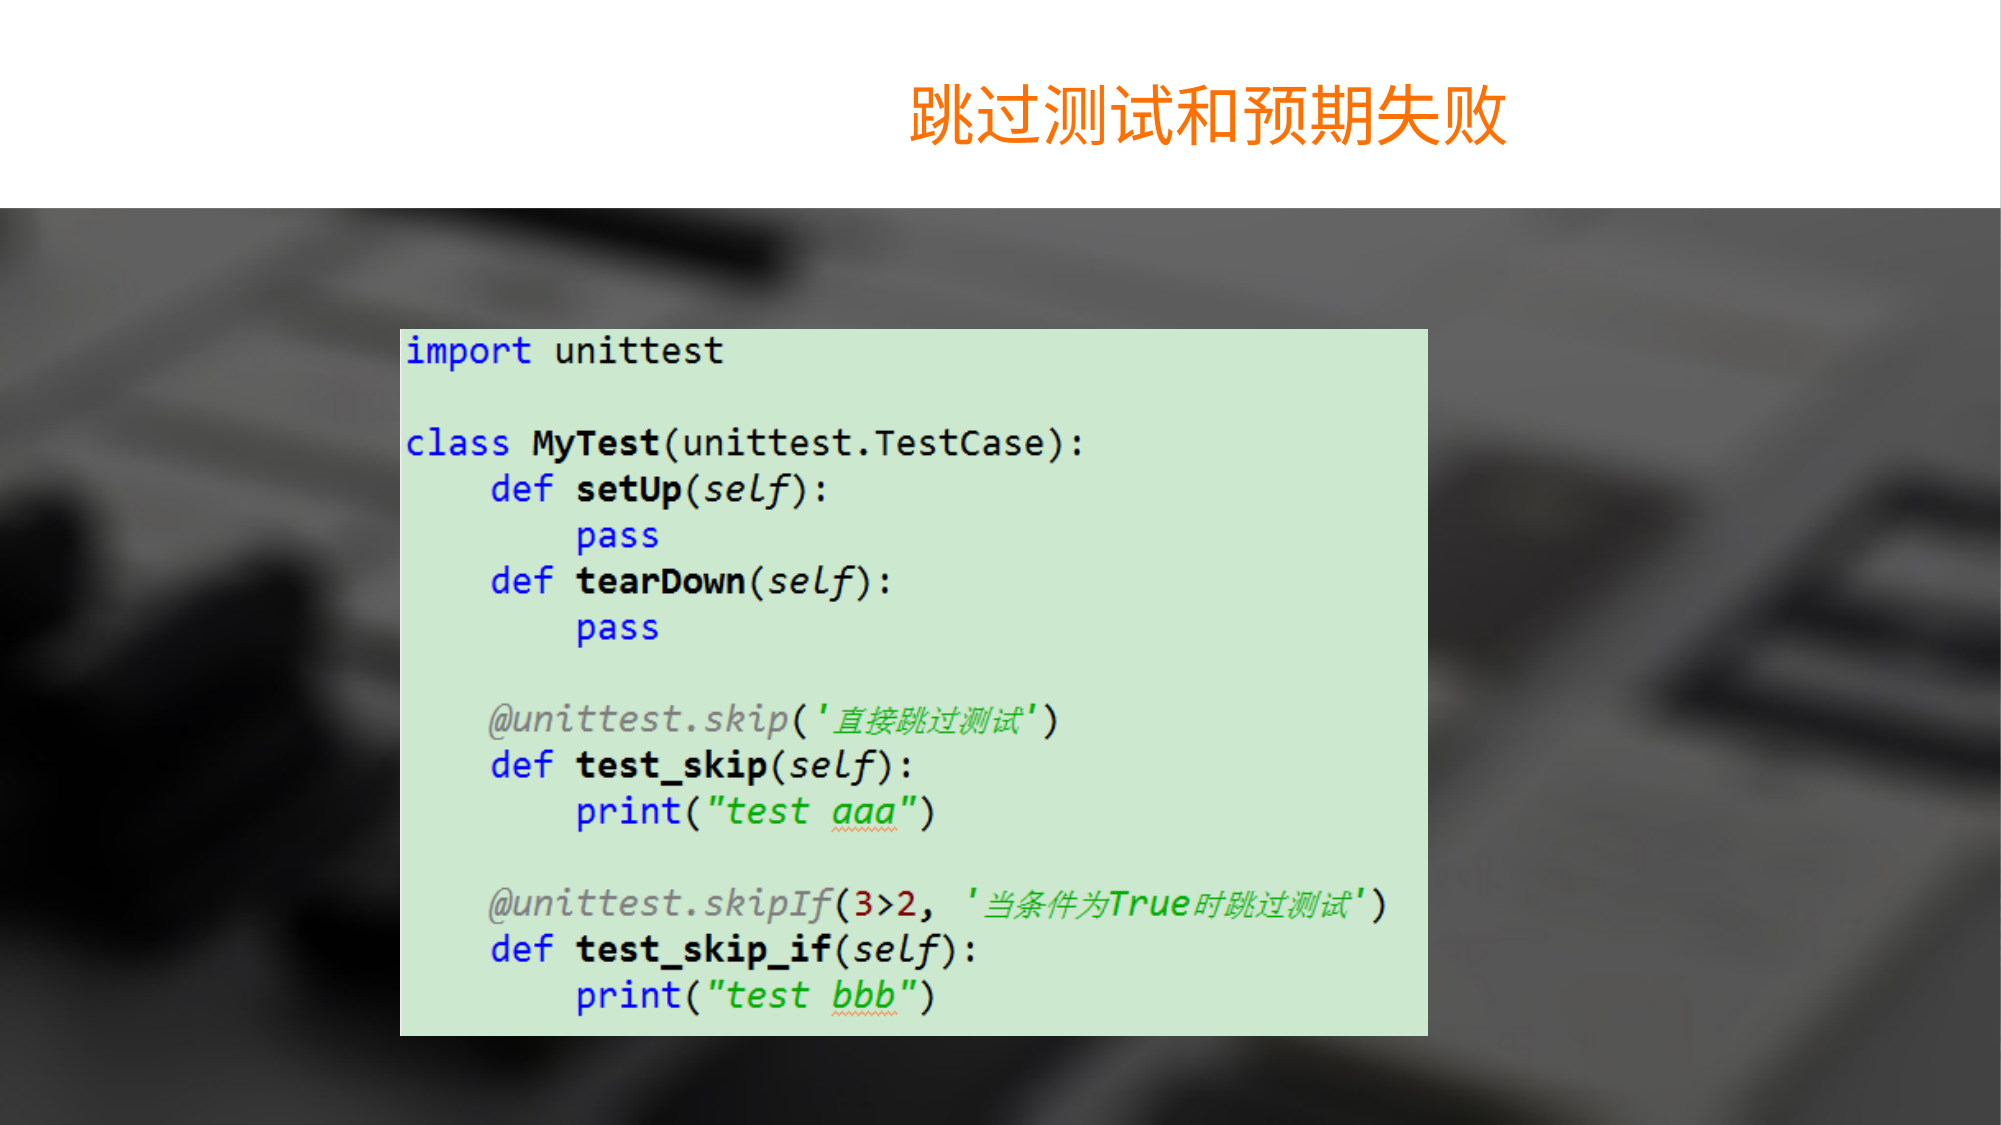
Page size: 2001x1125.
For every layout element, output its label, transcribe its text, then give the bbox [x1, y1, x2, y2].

picture [0, 209, 2001, 1125]
text_box 跳过测试和预期失败 [888, 78, 1967, 160]
